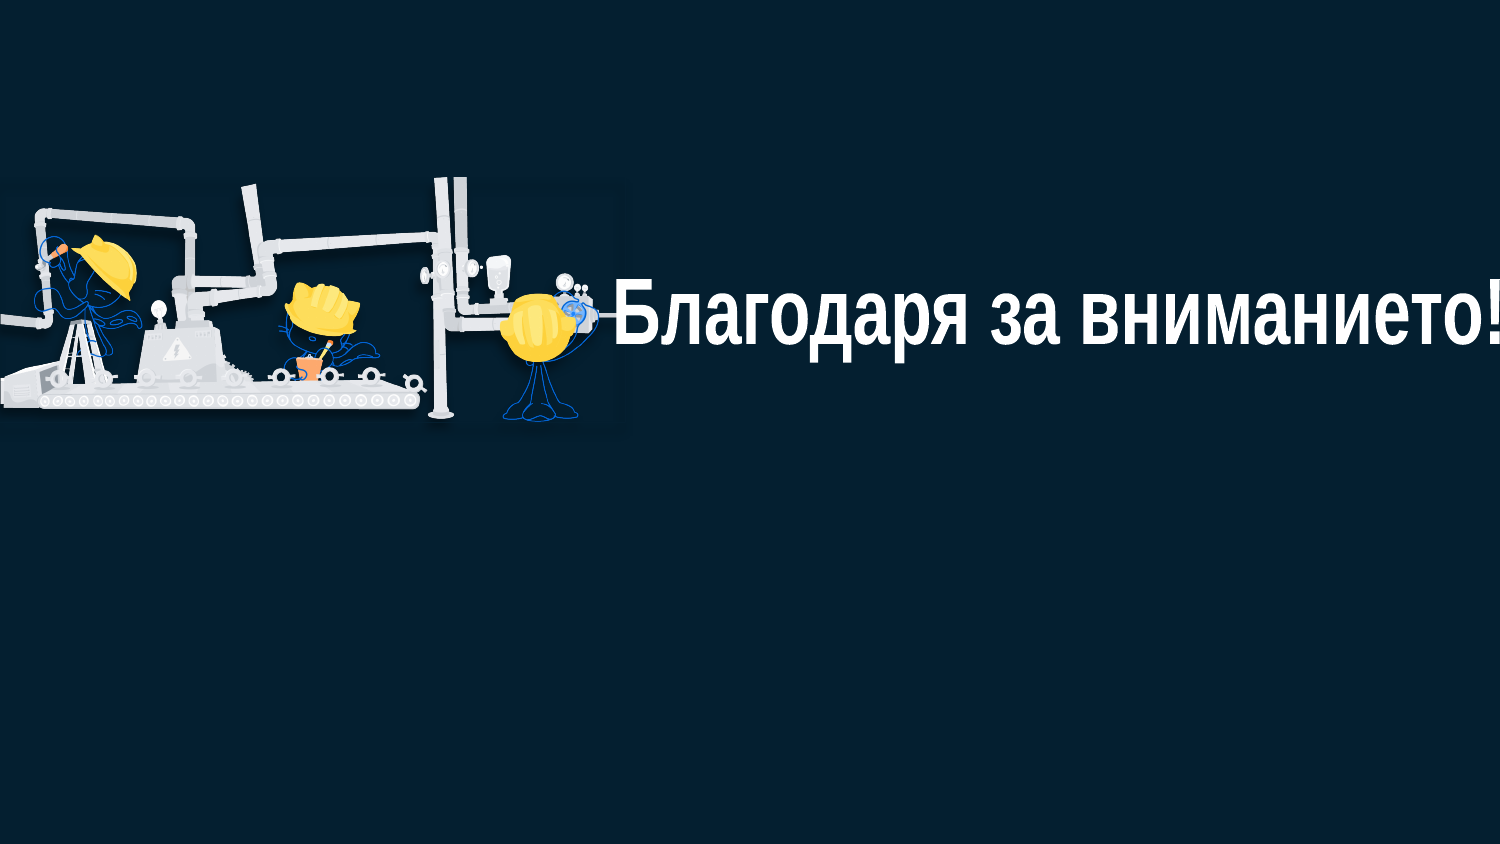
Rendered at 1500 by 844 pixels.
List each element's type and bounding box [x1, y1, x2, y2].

picture [0, 176, 626, 423]
